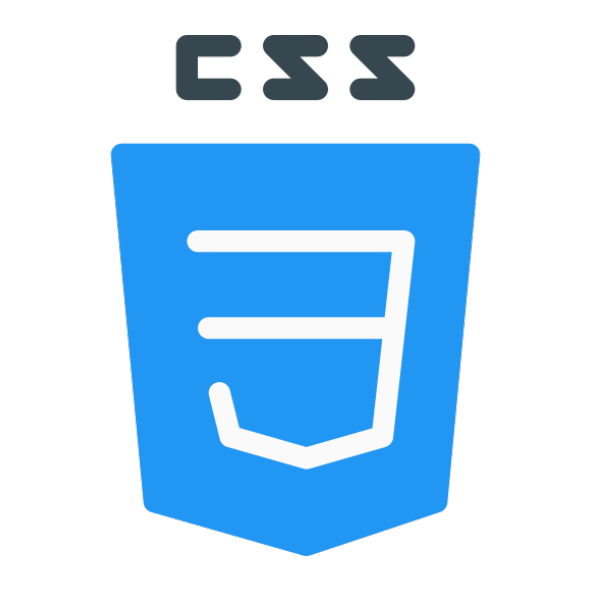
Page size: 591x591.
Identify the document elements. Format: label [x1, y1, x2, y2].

picture [35, 35, 556, 556]
